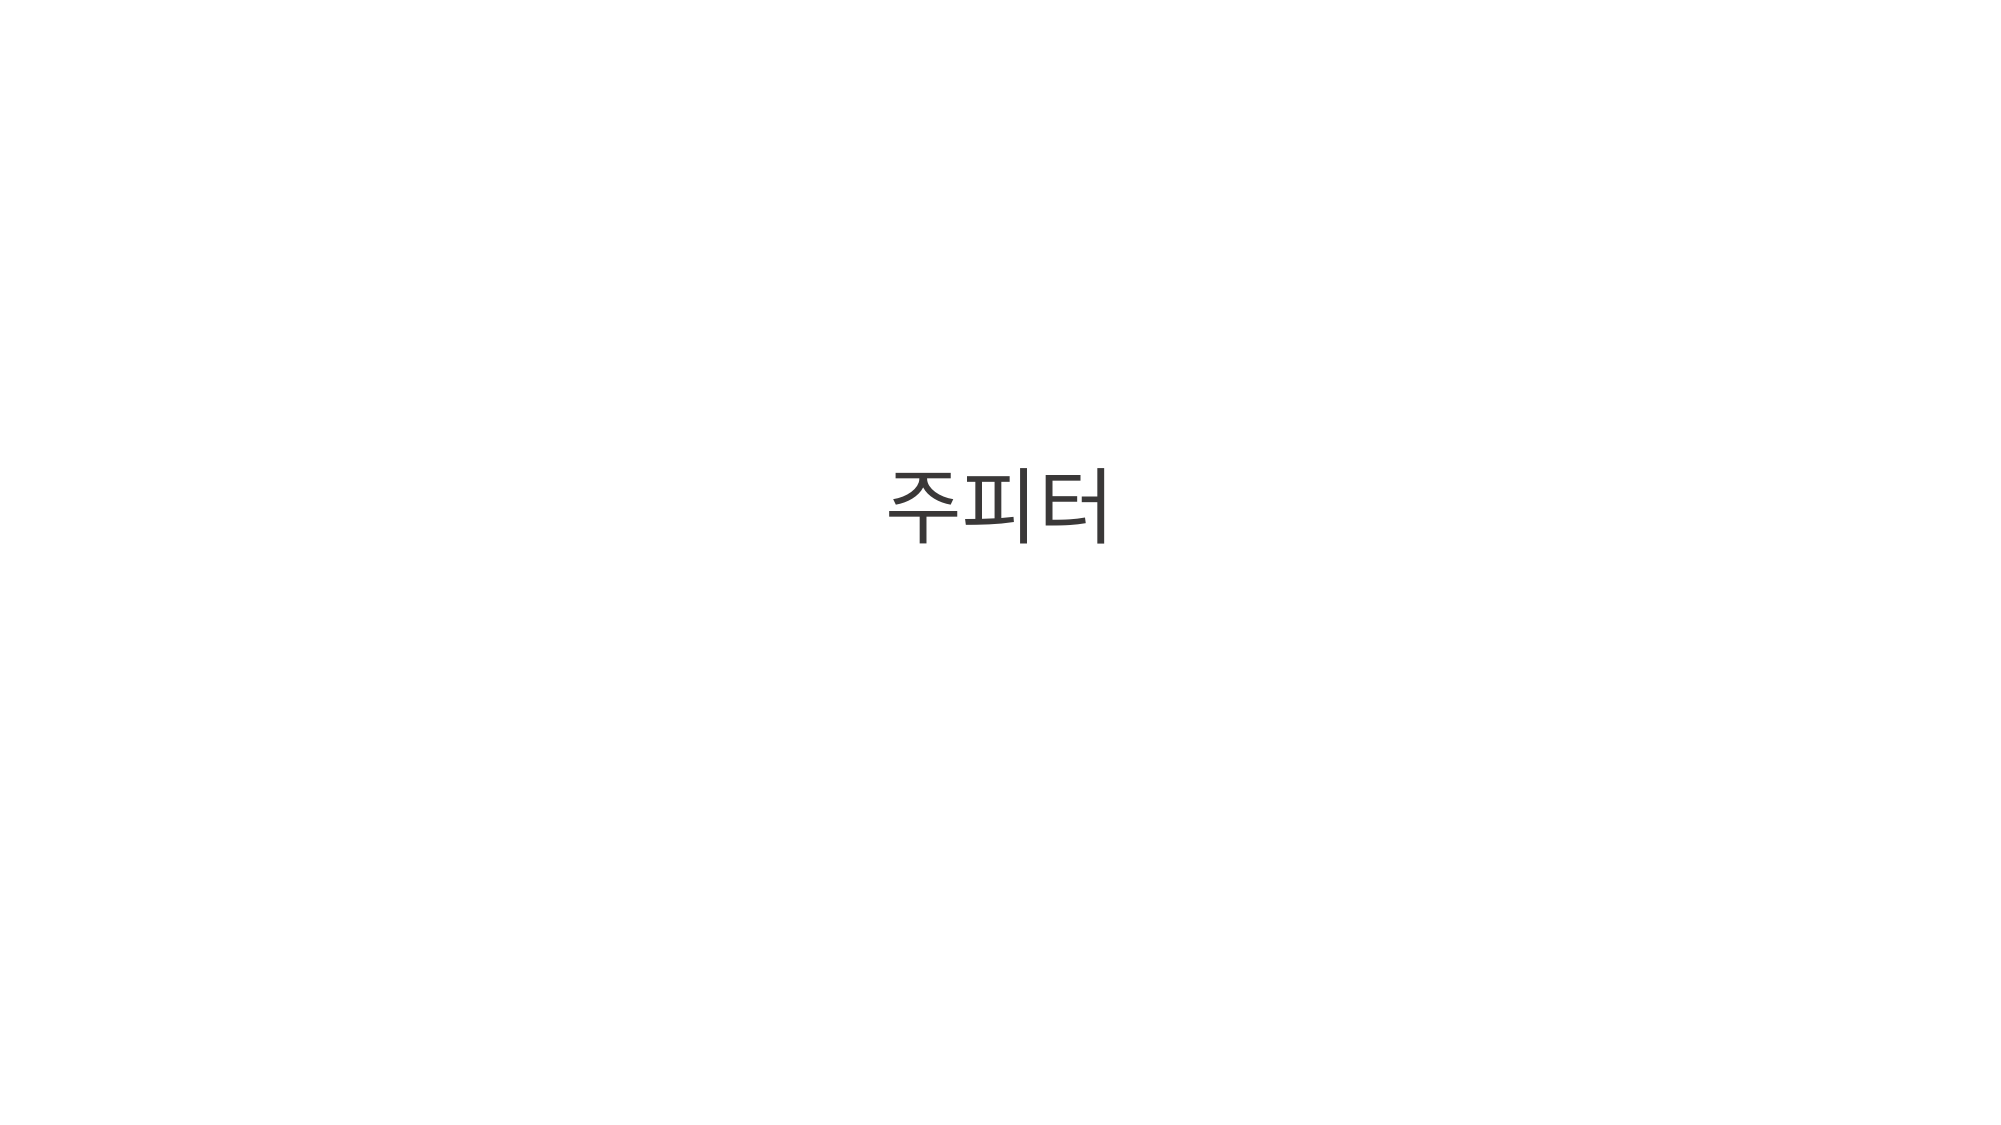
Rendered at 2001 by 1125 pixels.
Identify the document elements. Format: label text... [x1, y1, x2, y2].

text_box 주피터 [870, 446, 1130, 562]
